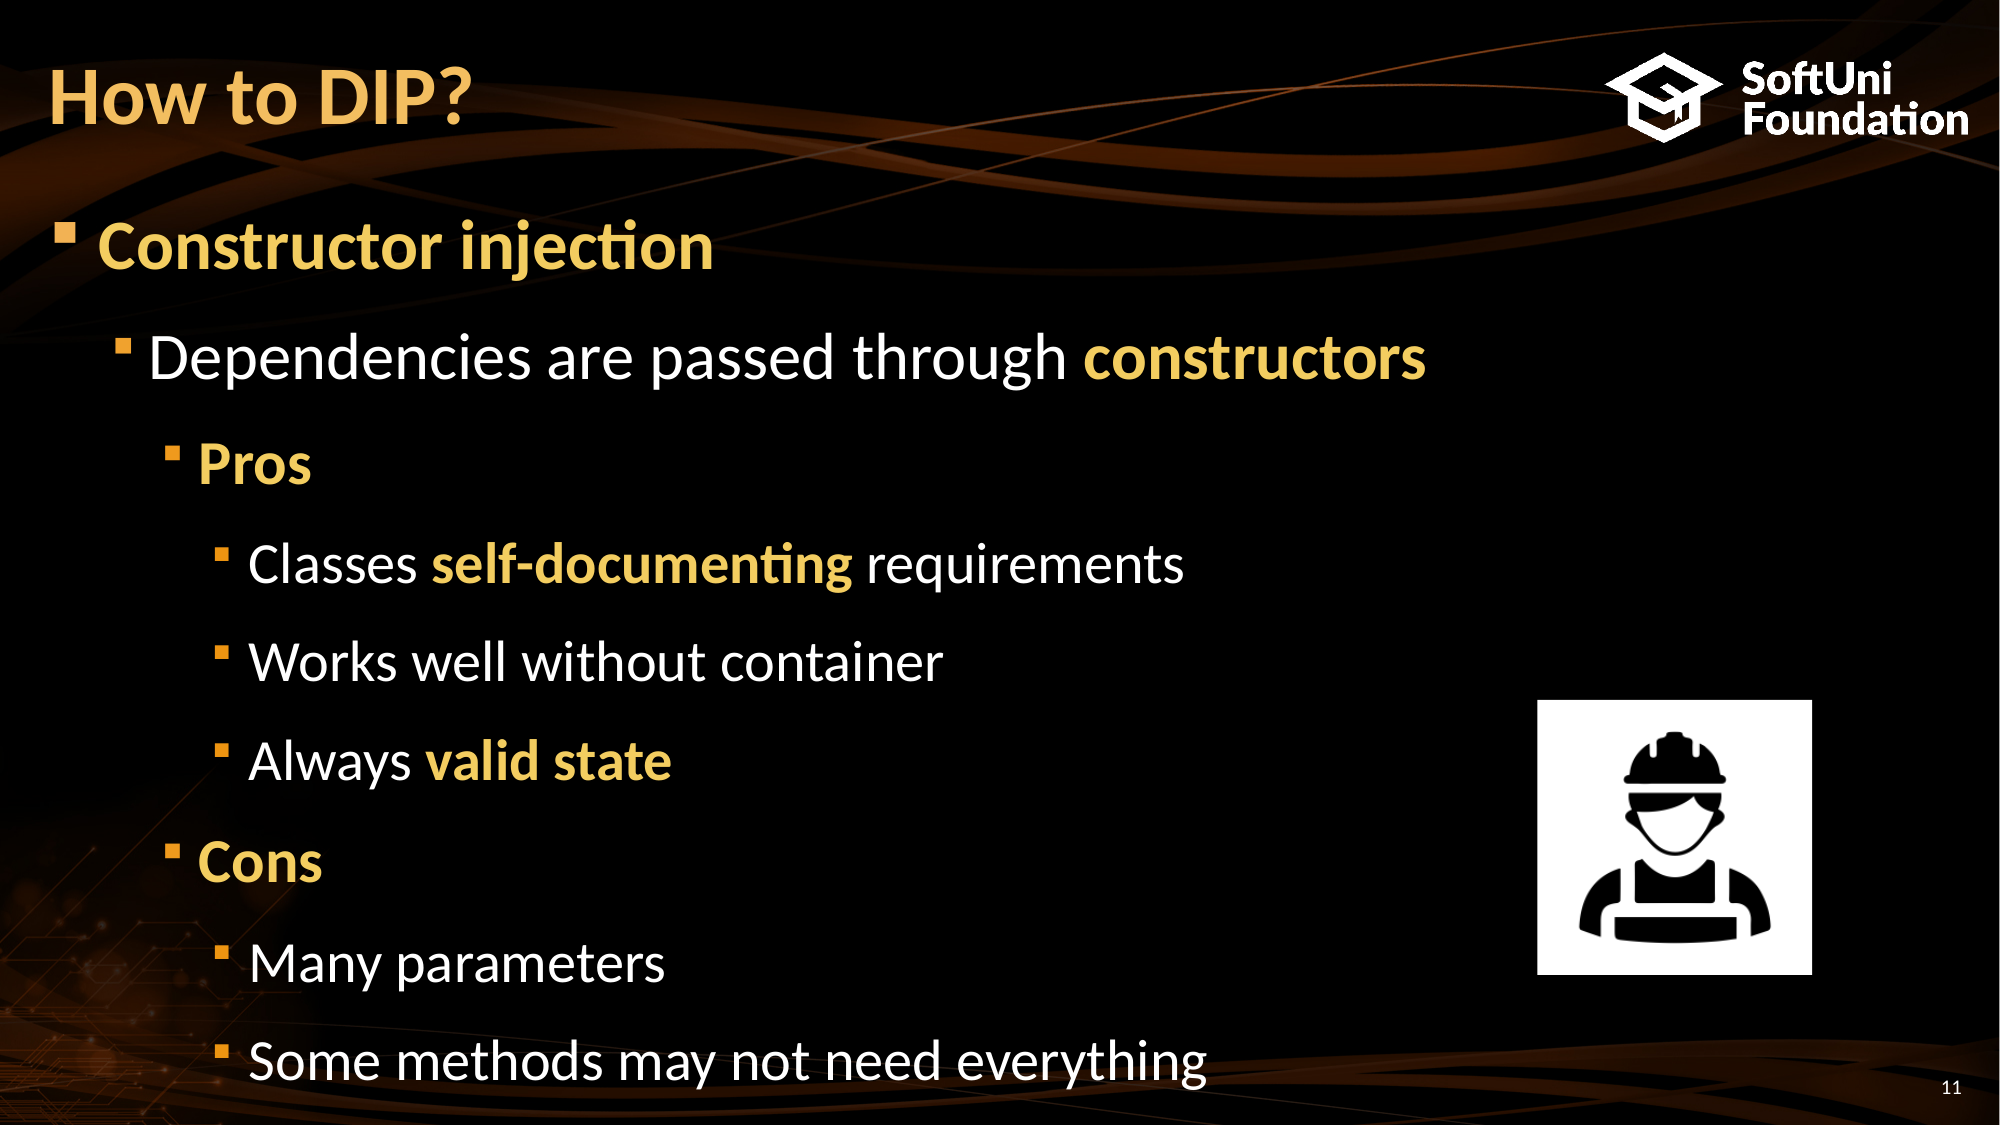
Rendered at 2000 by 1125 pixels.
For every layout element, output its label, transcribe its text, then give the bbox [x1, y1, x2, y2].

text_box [1537, 699, 1813, 975]
title How to DIP? [30, 6, 1602, 189]
picture [0, 0, 2000, 1125]
slide_number 11 [1897, 1070, 1968, 1103]
list Constructor injection Dependencies are passed through constructors Pros Classes self-documenting requirements Works well without container Always valid state Cons Many parameters Some methods may not need everything [31, 188, 1968, 1103]
